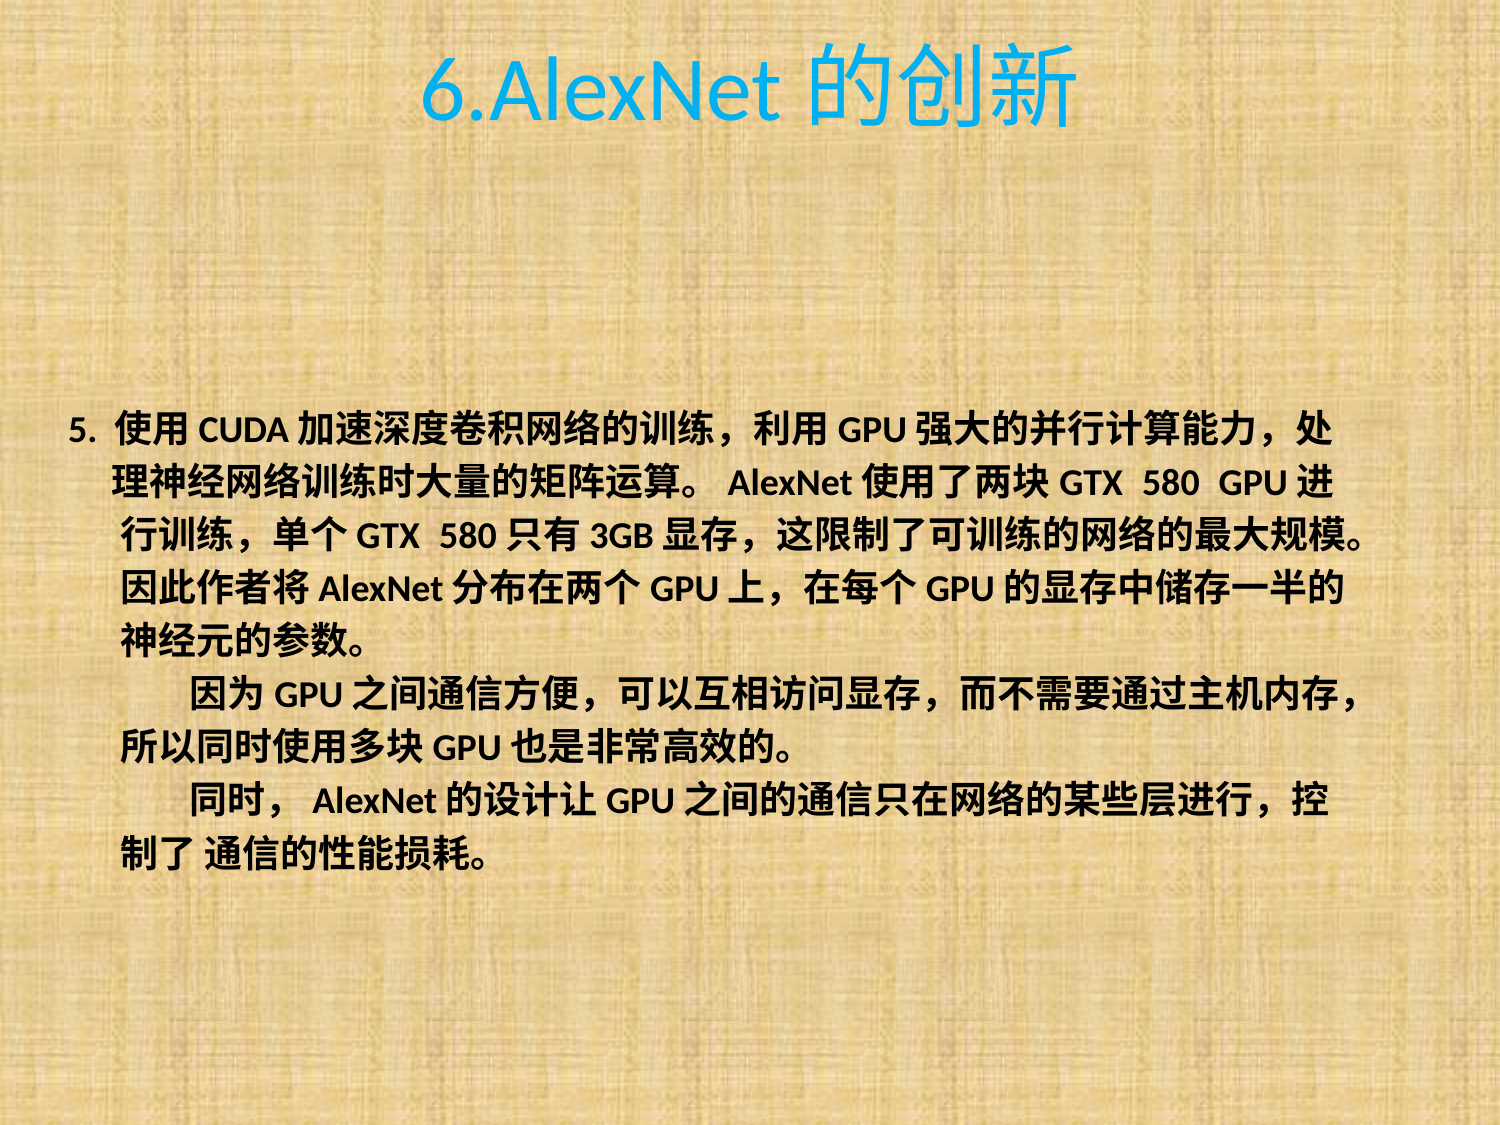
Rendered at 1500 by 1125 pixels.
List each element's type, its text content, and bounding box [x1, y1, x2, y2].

picture [0, 0, 1500, 1125]
title 6.AlexNet的创新 [41, 19, 1459, 149]
subtitle 5. 使用CUDA加速深度卷积网络的训练，利用GPU强大的并行计算能力，处 理神经网络训练时大量的矩阵运算。AlexNet使用了两块GTX 580 GPU进 行训练，单个GTX 580只有3GB显存，这限制了可训练的网络的最大规模。 因此作者将AlexNet分布在两个GPU上，在每个GPU的显存中储存一半的 神经元的参数。 因为GPU之间通信方便，可以互相访问显存，而不需要通过主机内存， 所以同时使用多块GPU也是非常高效的。 同时，AlexNet的设计让GPU之间的通信只在网络的某些层进行，控 制了 通信的性能损耗。 [53, 184, 1459, 1083]
